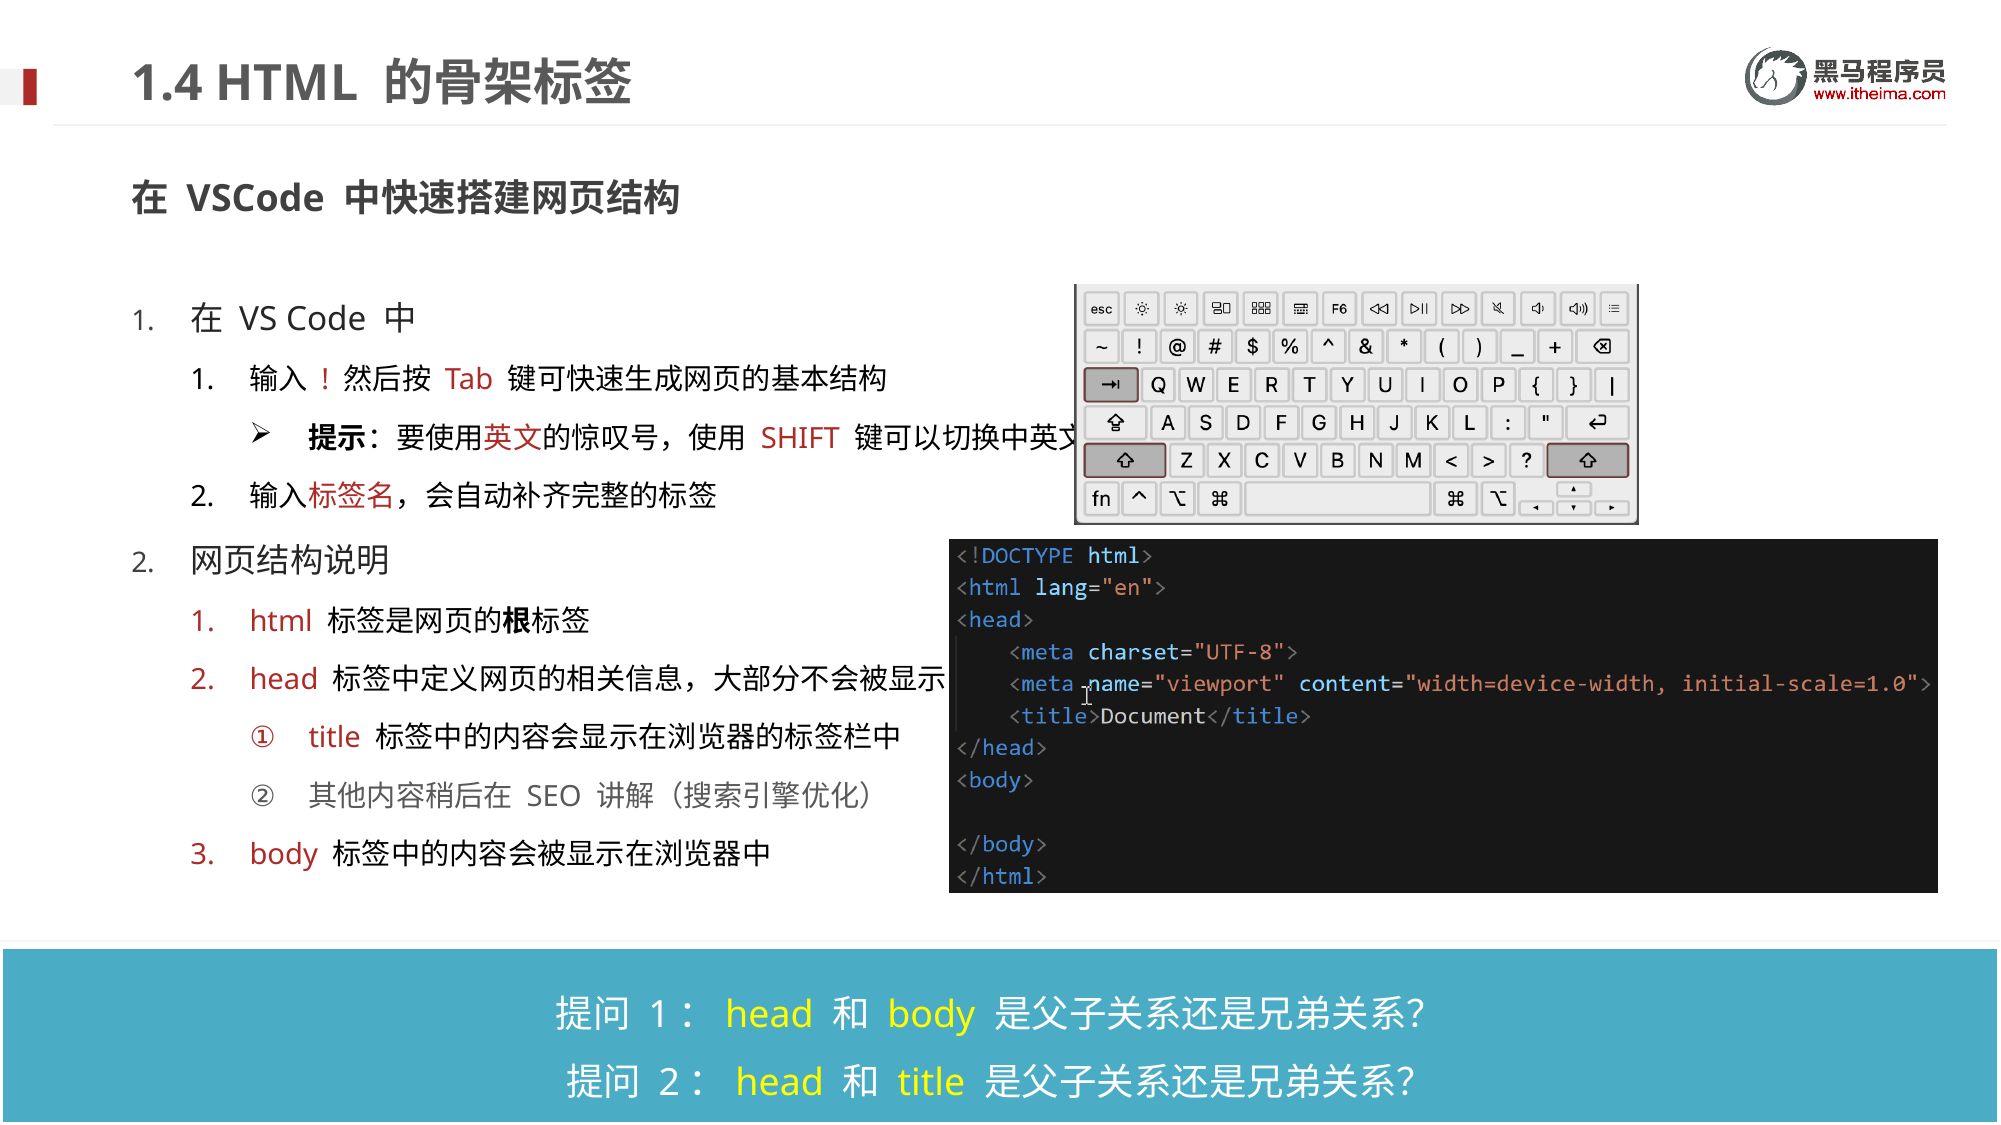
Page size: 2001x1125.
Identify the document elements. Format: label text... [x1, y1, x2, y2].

list 在 VS Code 中 输入 ! 然后按 Tab 键可快速生成网页的基本结构 提示：要使用英文的惊叹号，使用 SHIFT 键可以切换中英文 输入标签名，会自动补齐完整的标签 网页结构说明 html 标签是网页的根标签 head 标签中定义网页的相关信息，大部分不会被显示 title 标签中的内容会显示在浏览器的标签栏中 其他内容稍后在 SEO 讲解（搜索引擎优化） body 标签中的内容会被显示在浏览器中 [116, 270, 1875, 940]
picture [1744, 46, 1946, 106]
picture [1074, 284, 1639, 525]
title 1.4 HTML 的骨架标签 [116, 38, 1556, 124]
list 在 VSCode 中快速搭建网页结构 [116, 154, 1875, 239]
picture [949, 539, 1938, 893]
text_box 提问 1：head 和 body 是父子关系还是兄弟关系？ 提问 2：head 和 title 是父子关系还是兄弟关系？ [0, 942, 2000, 1125]
